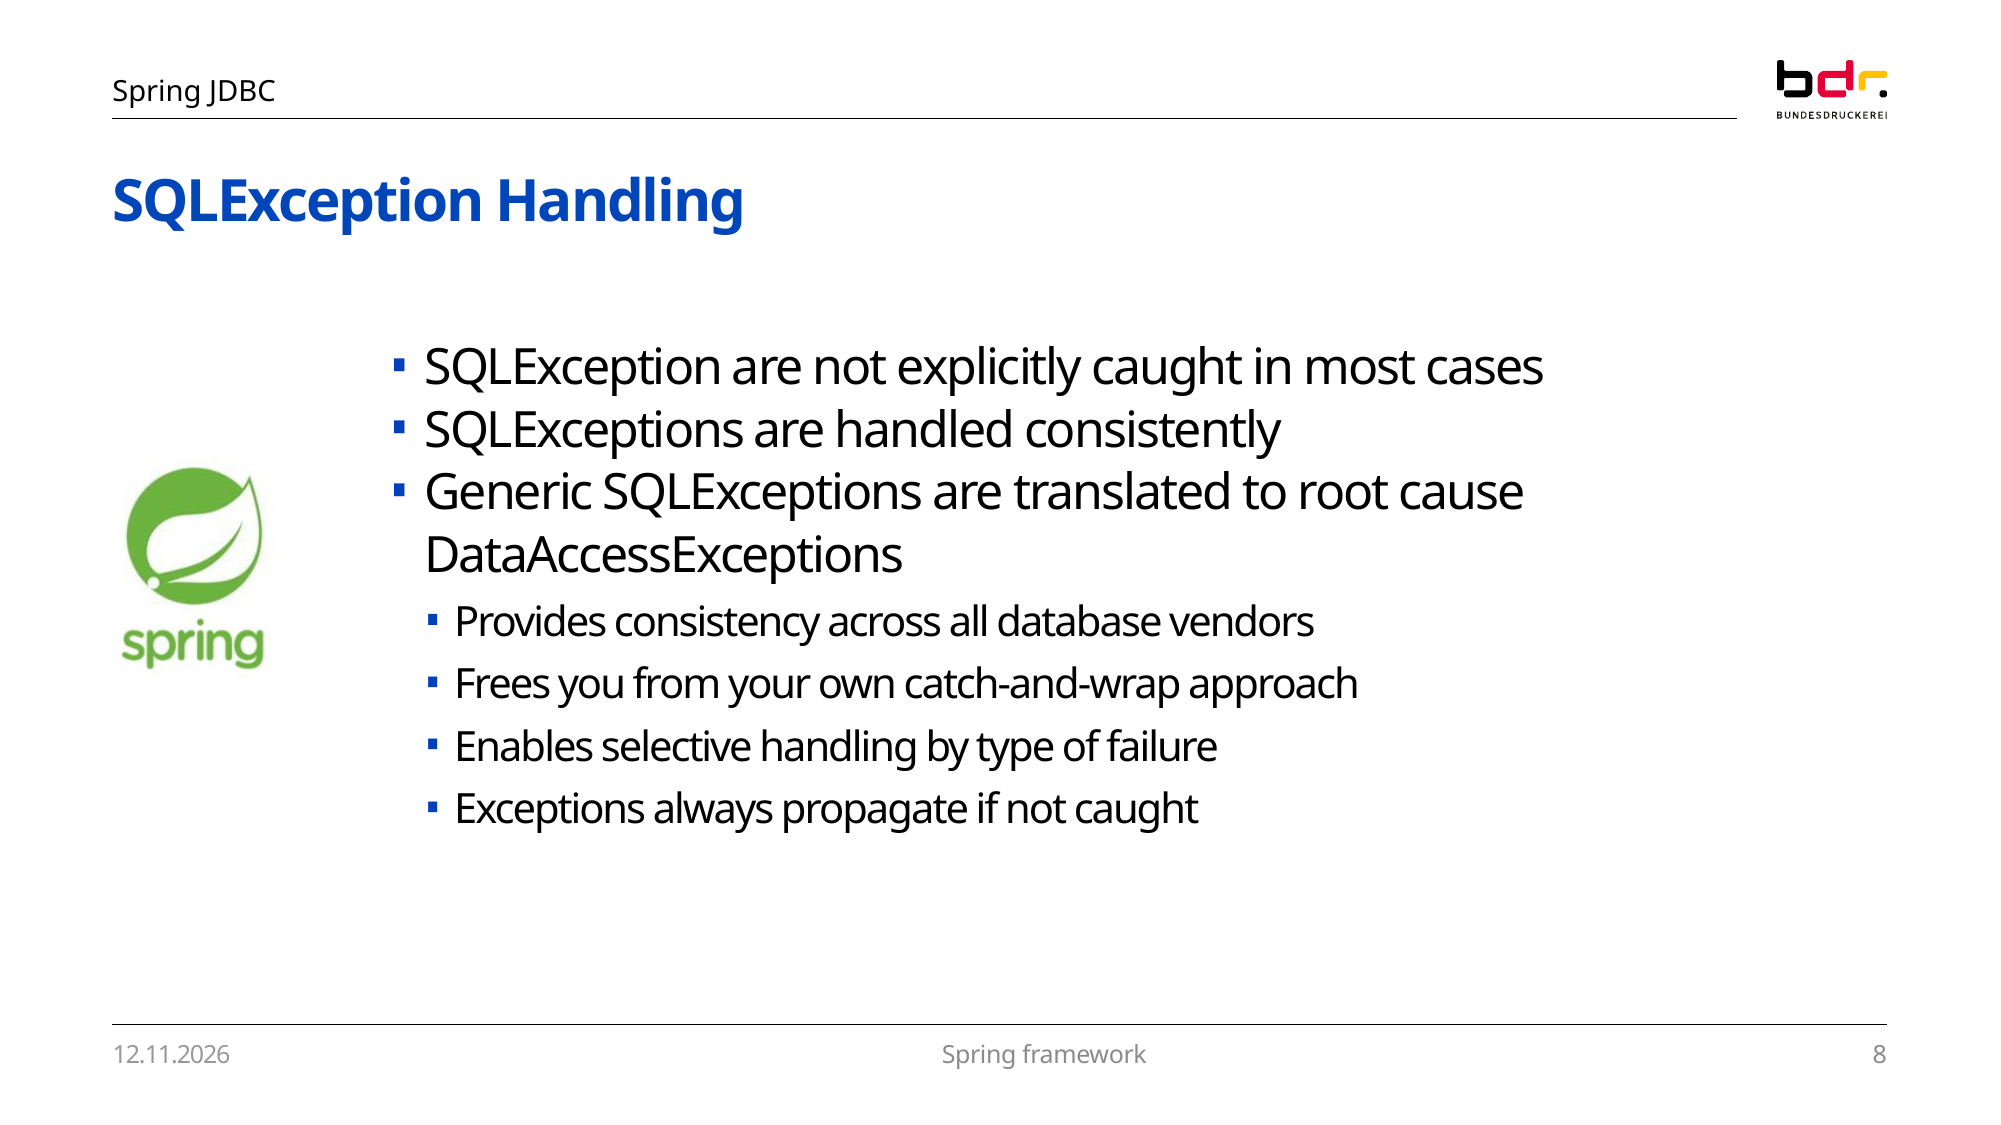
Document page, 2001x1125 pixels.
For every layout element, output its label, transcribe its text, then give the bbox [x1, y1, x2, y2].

picture [389, 409, 425, 445]
slide_number 8 [1816, 1035, 1887, 1077]
footer Spring framework [273, 1035, 1816, 1077]
list Spring JDBC [112, 72, 1471, 114]
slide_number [112, 1035, 273, 1077]
picture [389, 347, 425, 383]
title SQLException Handling [112, 163, 1887, 252]
picture [424, 792, 454, 822]
picture [424, 604, 454, 635]
picture [105, 449, 280, 690]
picture [424, 729, 454, 759]
list SQLException are not explicitly caught in most cases SQLExceptions are handled consistently Generic SQLExceptions are translated to root cause DataAccessExceptions Provides consistency across all database vendors Frees you from your own catch-and-wrap approach Enables selective handling by type of failure Exceptions always propagate if not caught [389, 269, 1887, 981]
picture [424, 667, 454, 697]
picture [389, 472, 425, 508]
